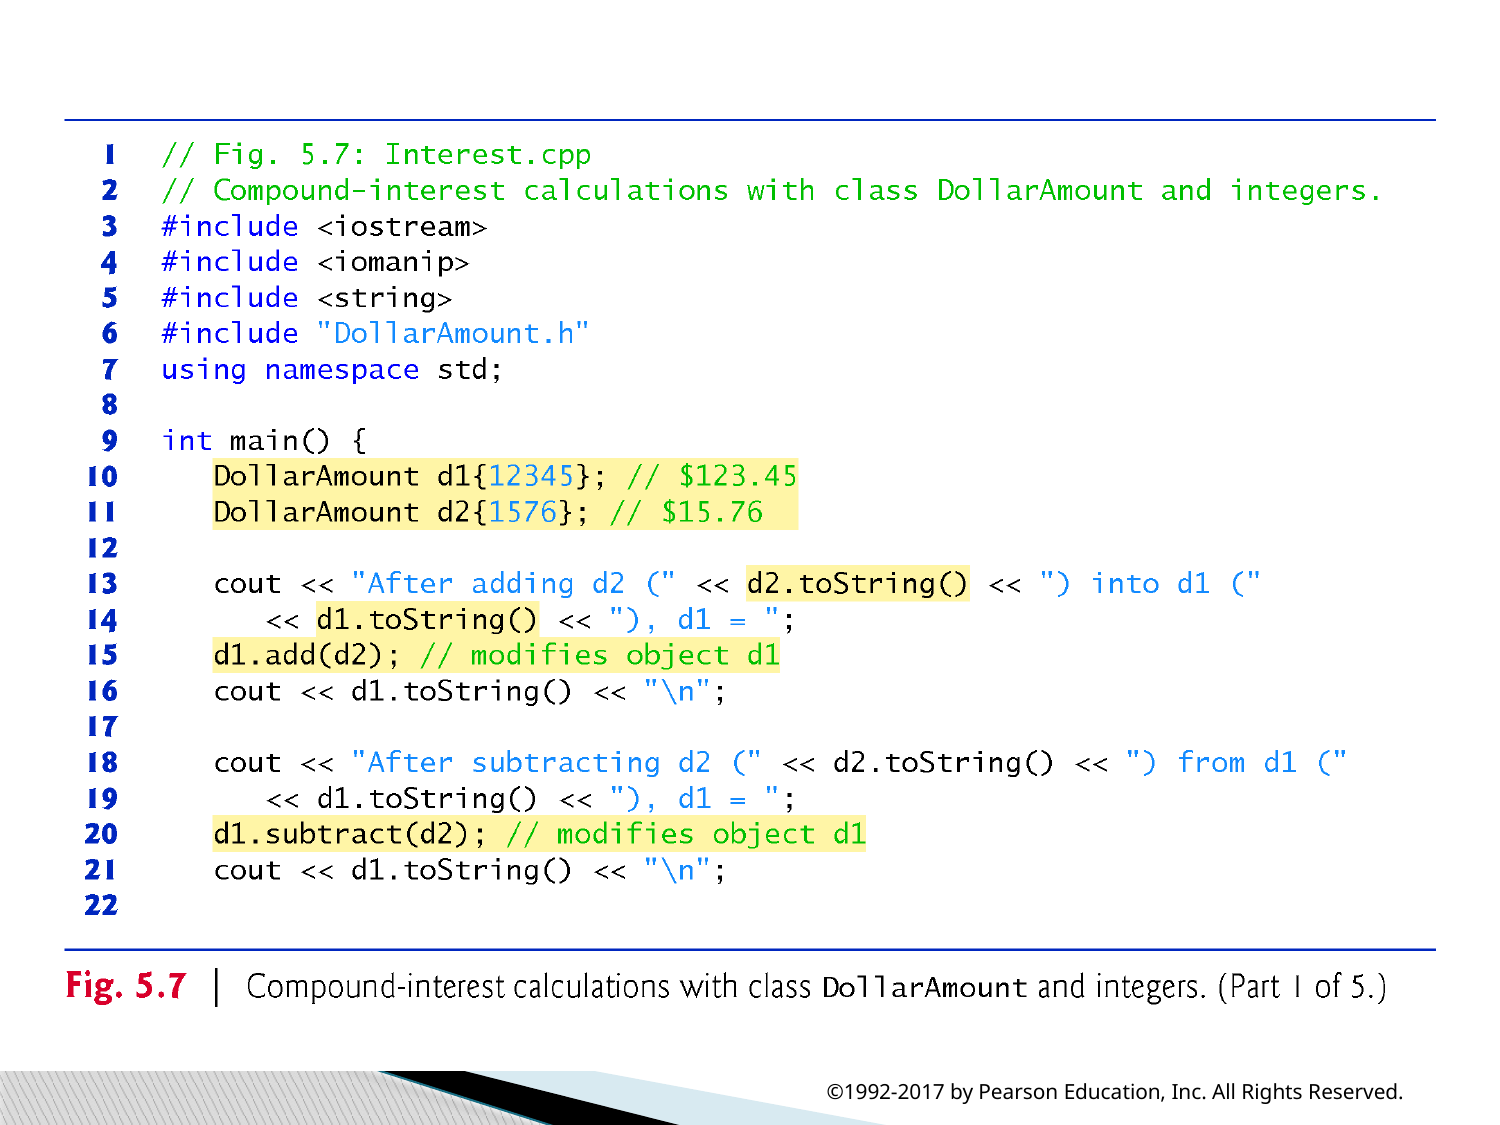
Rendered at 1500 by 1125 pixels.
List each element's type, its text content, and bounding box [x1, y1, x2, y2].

picture [0, 54, 1500, 1071]
footer ©1992-2017 by Pearson Education, Inc. All Rights Reserved. [650, 1080, 1419, 1112]
